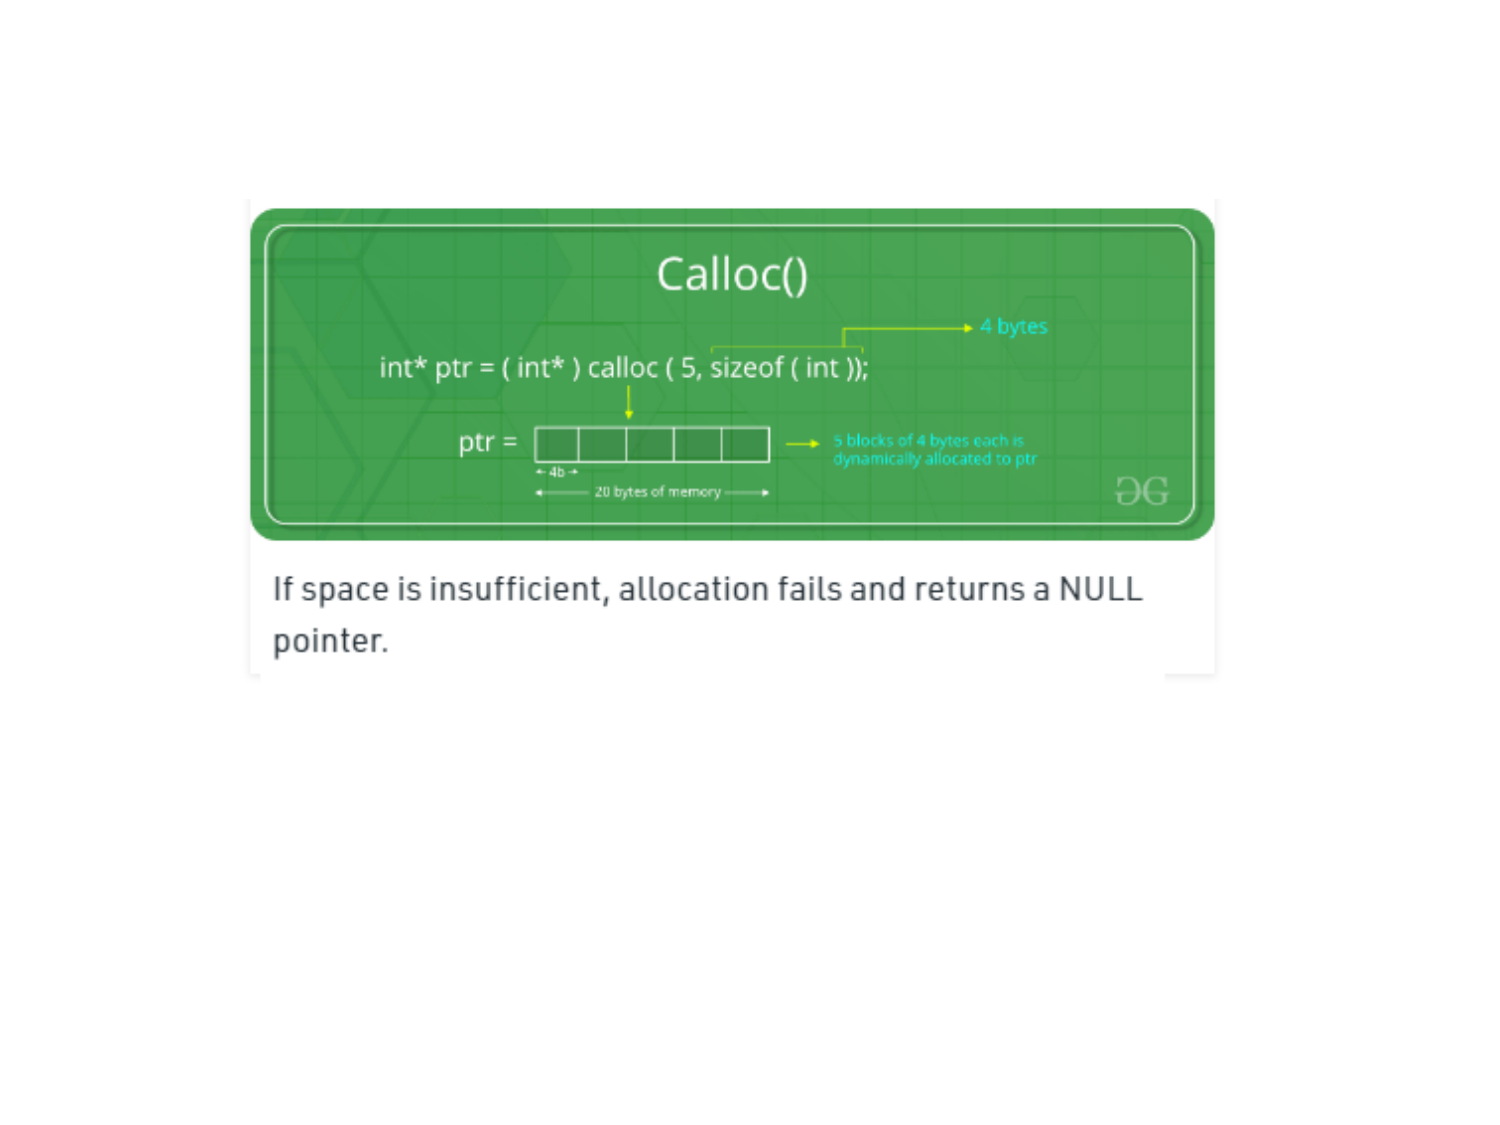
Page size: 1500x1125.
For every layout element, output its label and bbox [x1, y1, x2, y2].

picture [224, 199, 1237, 738]
